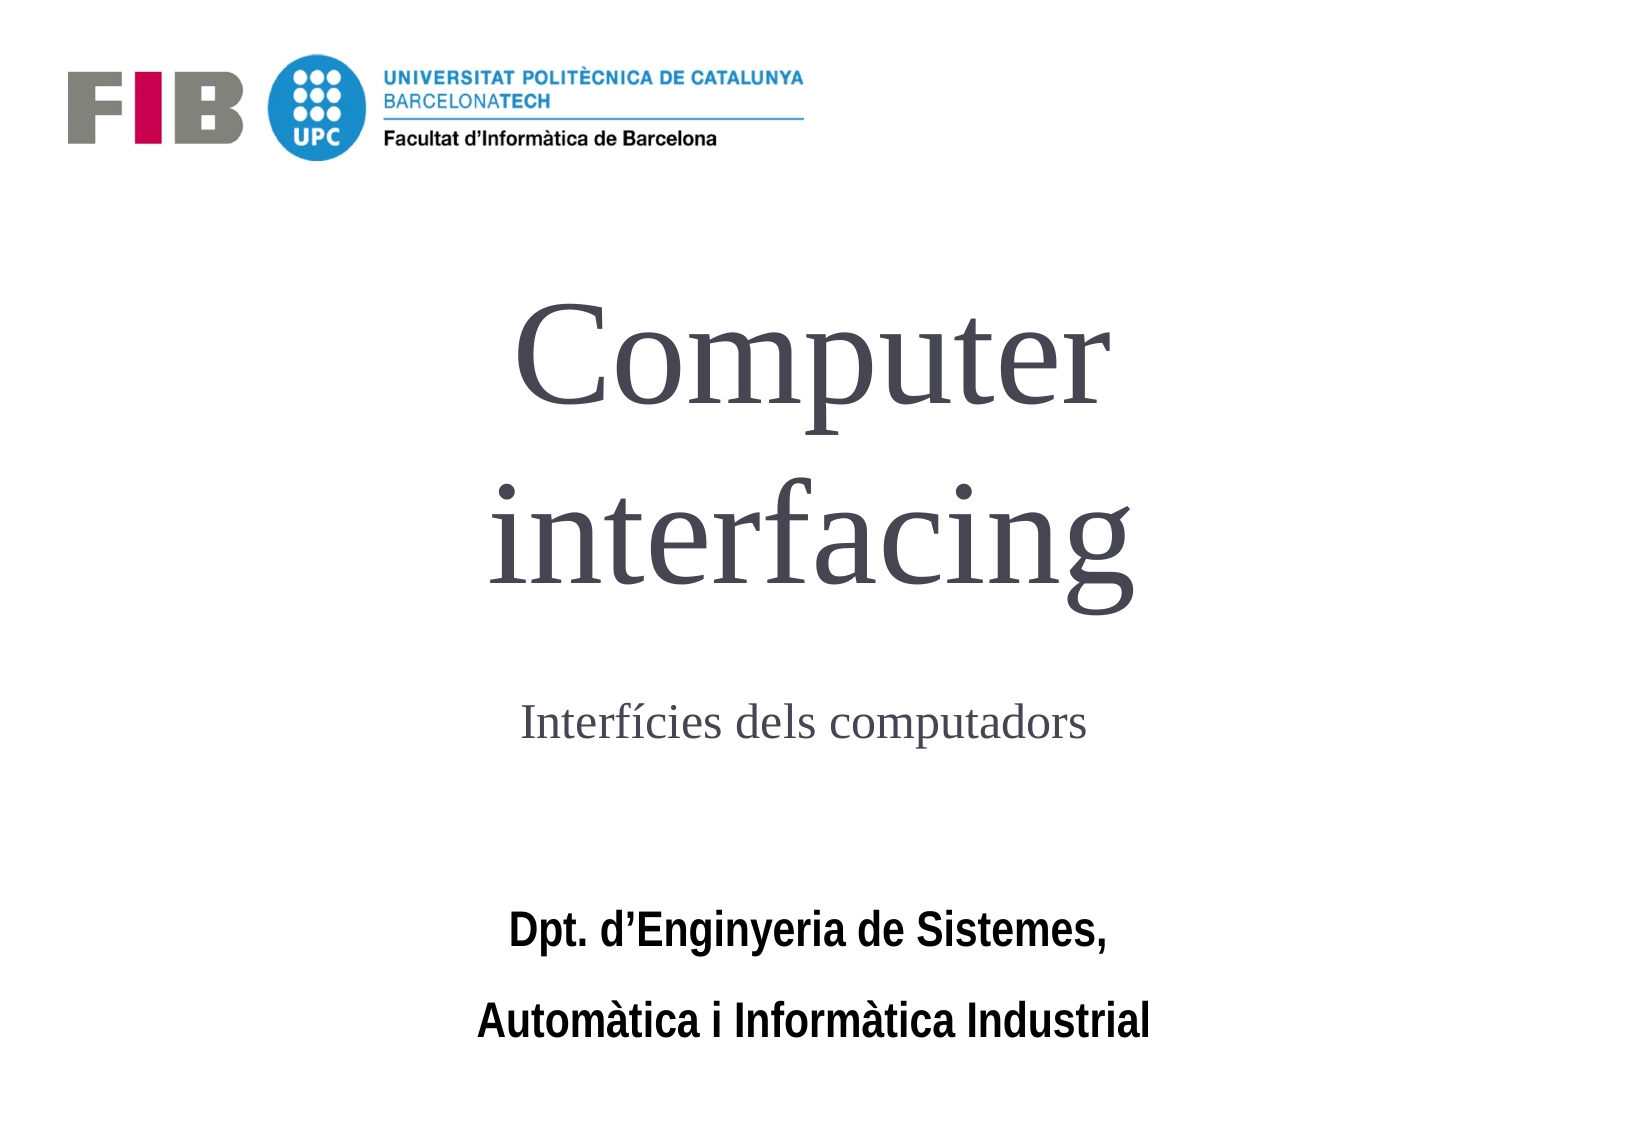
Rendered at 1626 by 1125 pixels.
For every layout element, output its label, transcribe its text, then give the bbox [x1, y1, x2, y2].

picture [68, 54, 804, 161]
text_box Interfícies dels computadors [505, 680, 1132, 756]
text_box Computer interfacing [174, 339, 1450, 528]
text_box Dpt. d’Enginyeria de Sistemes, Automàtica i Informàtica Industrial [154, 888, 1474, 1055]
